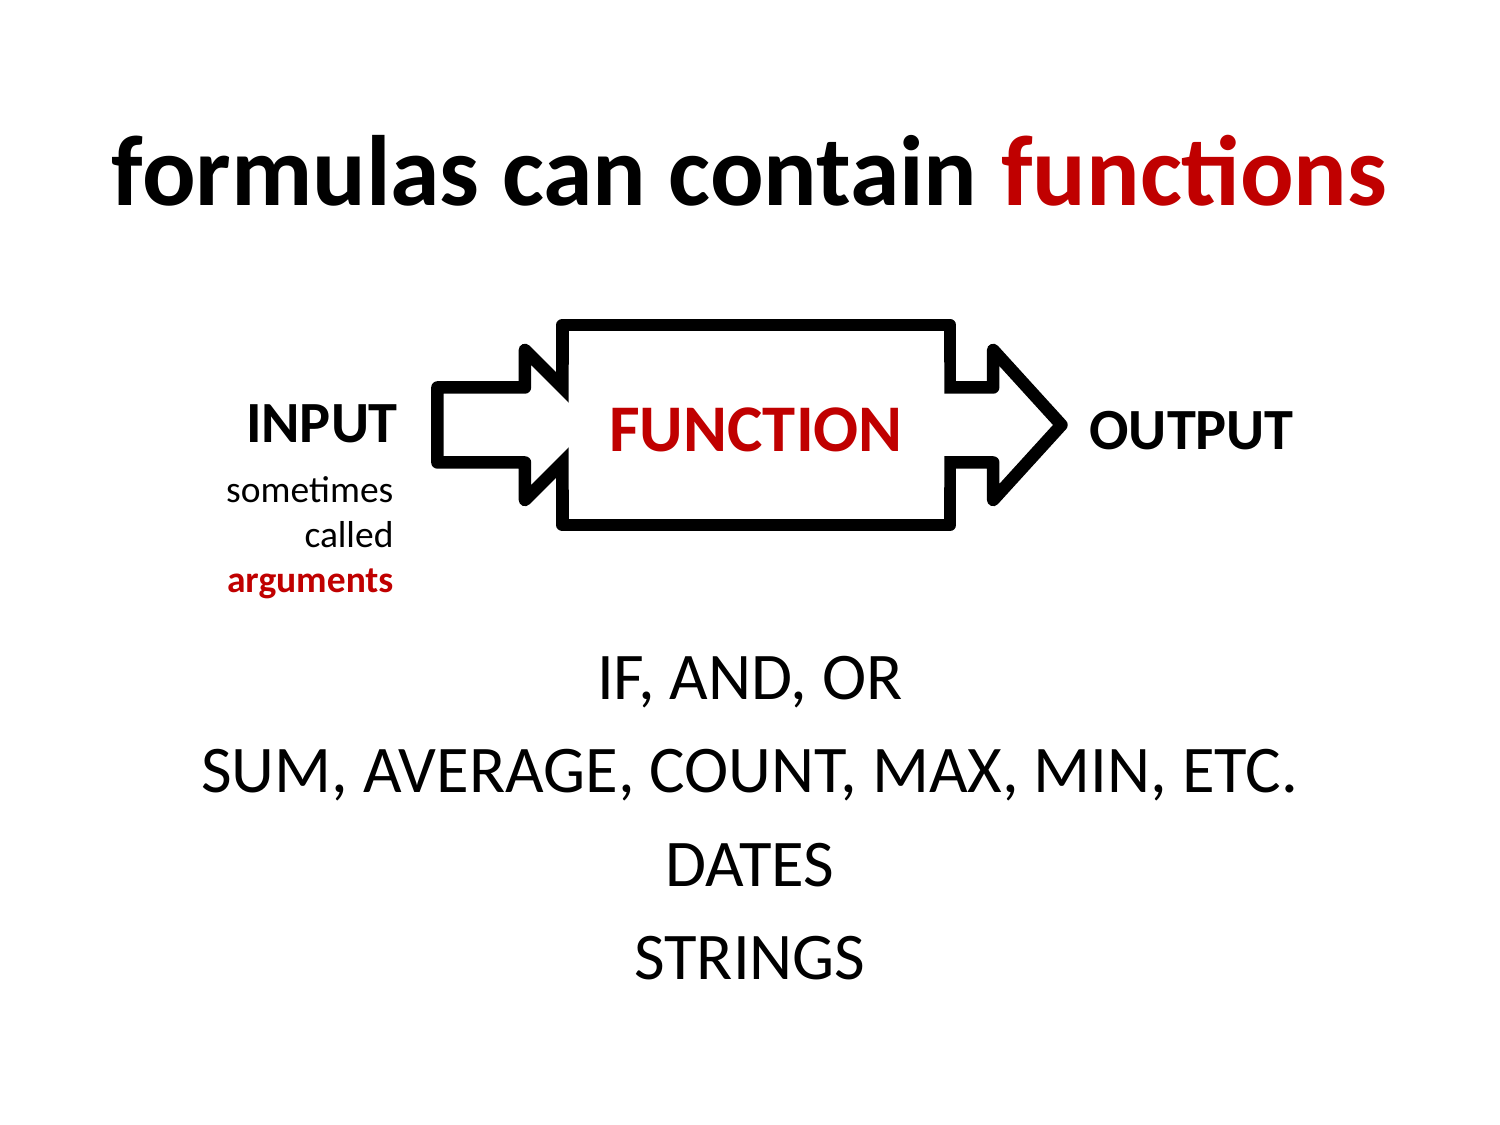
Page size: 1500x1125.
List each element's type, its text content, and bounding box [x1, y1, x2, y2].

text_box OUTPUT [1074, 384, 1388, 469]
title formulas can contain functions [75, 71, 1425, 260]
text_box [437, 324, 1062, 526]
text_box INPUT [187, 376, 413, 462]
list IF, AND, OR SUM, AVERAGE, COUNT, MAX, MIN, ETC. DATES STRINGS [75, 624, 1425, 1005]
text_box sometimes called arguments [133, 457, 409, 607]
